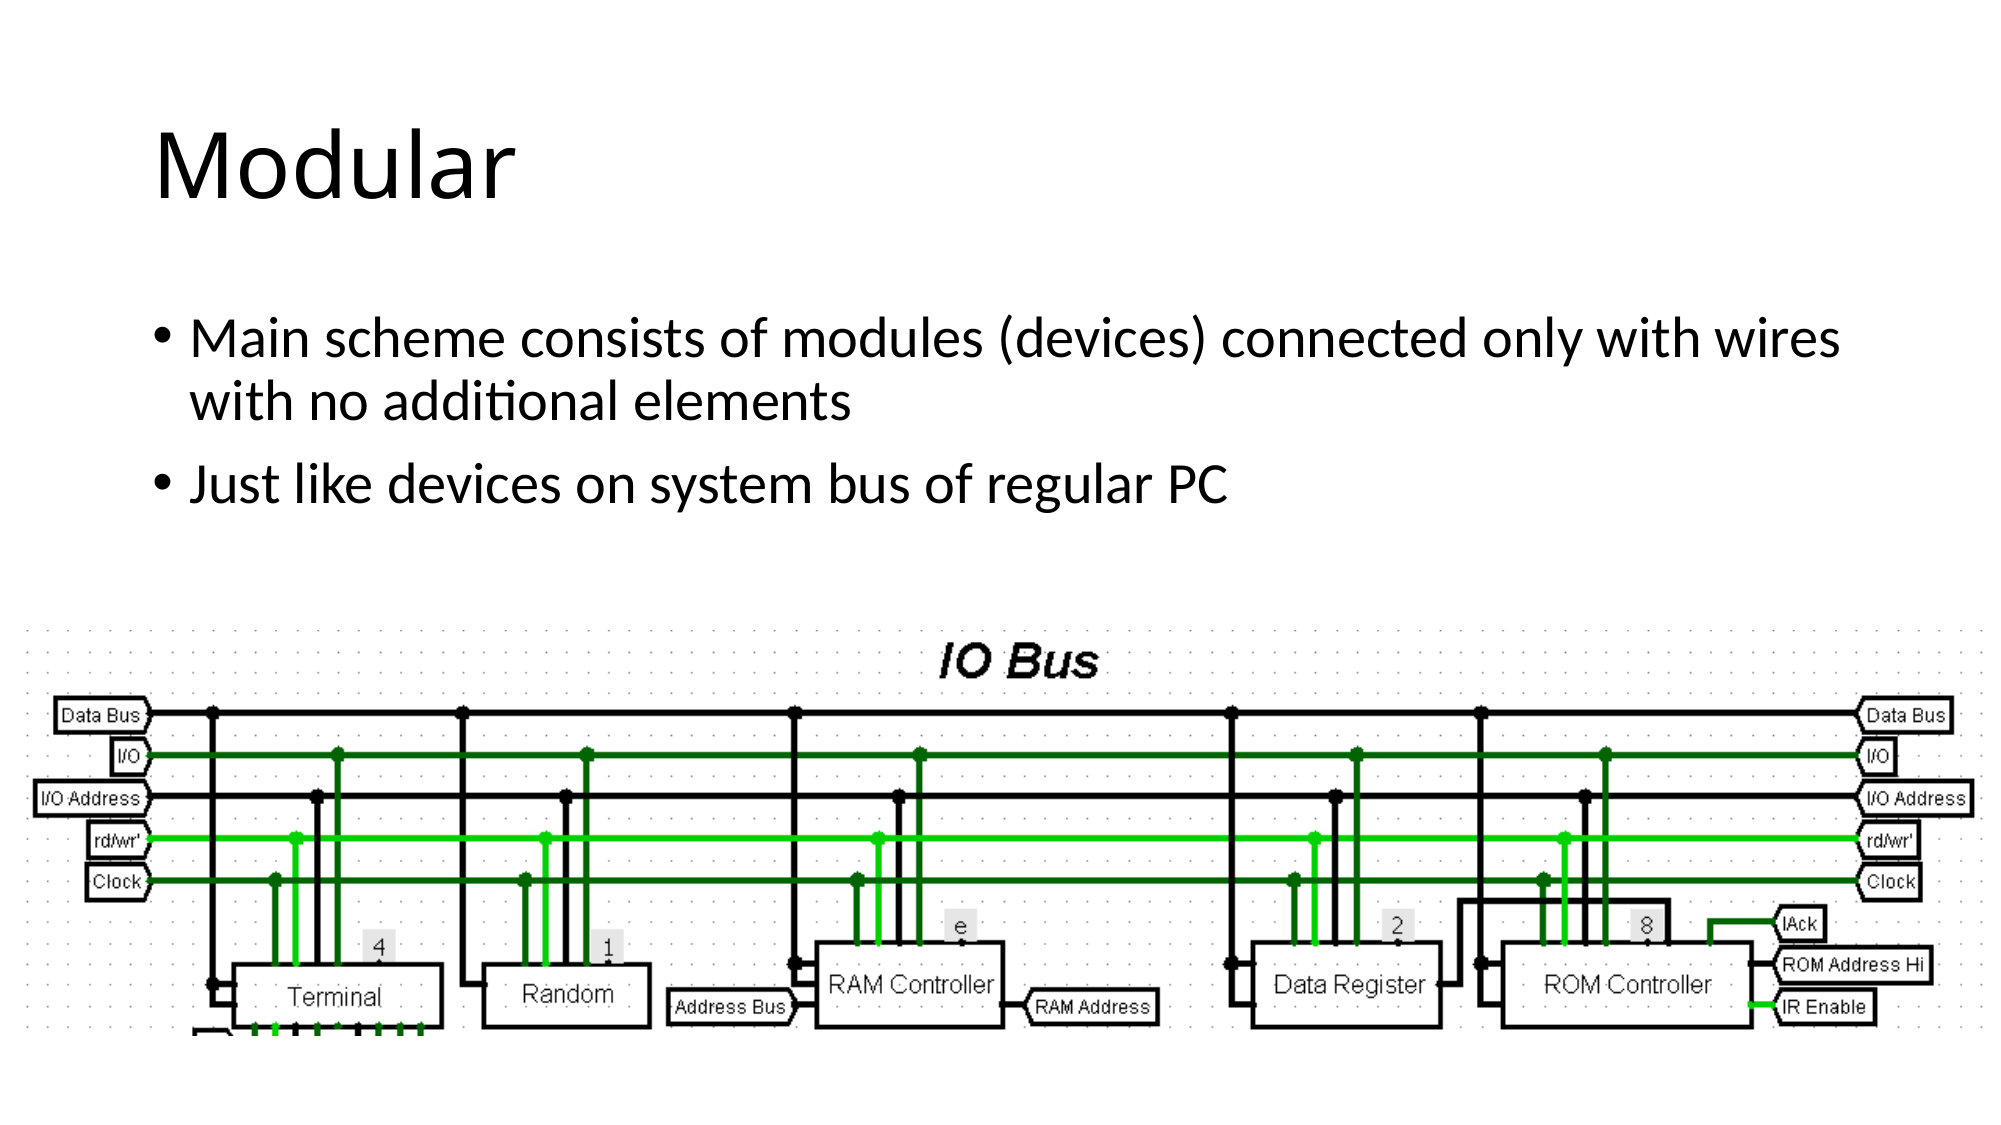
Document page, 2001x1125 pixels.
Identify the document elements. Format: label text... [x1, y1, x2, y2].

title Modular [137, 59, 1863, 278]
picture [16, 630, 1984, 1036]
list Main scheme consists of modules (devices) connected only with wires with no additional elements Just like devices on system bus of regular PC [137, 299, 1863, 630]
